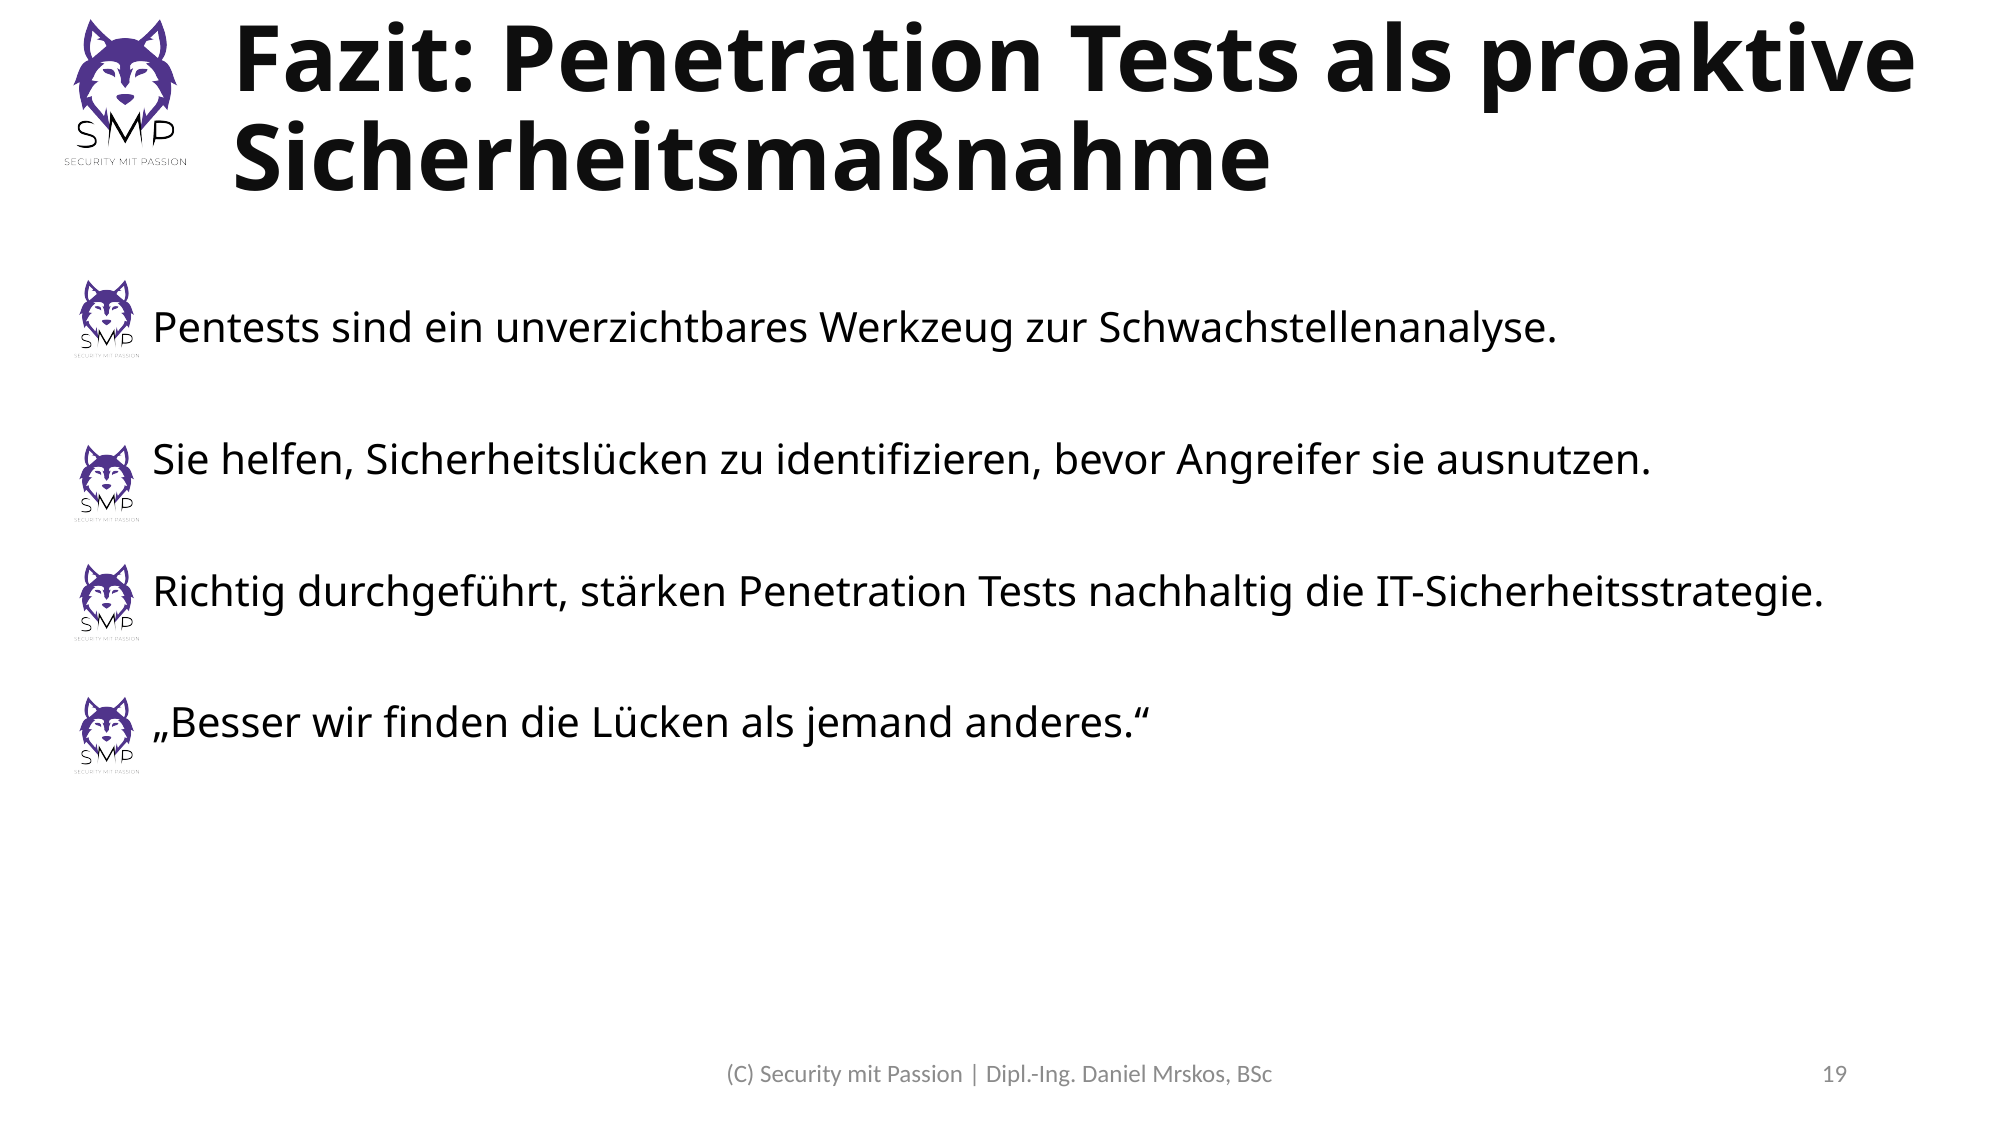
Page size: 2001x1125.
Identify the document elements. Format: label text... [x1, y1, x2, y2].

picture [32, 0, 218, 185]
slide_number 19 [1412, 1042, 1863, 1103]
list Pentests sind ein unverzichtbares Werkzeug zur Schwachstellenanalyse. Sie helfen, Sicherheitslücken zu identifizieren, bevor Angreifer sie ausnutzen. Richtig durchgeführt, stärken Penetration Tests nachhaltig die IT-Sicherheitsstrategie. „Besser wir finden die Lücken als jemand anderes.“ [137, 299, 1863, 1014]
picture [57, 686, 156, 784]
footer (C) Security mit Passion | Dipl.-Ing. Daniel Mrskos, BSc [662, 1042, 1338, 1103]
picture [57, 553, 156, 652]
picture [57, 269, 156, 368]
title Fazit: Penetration Tests als proaktive Sicherheitsmaßnahme [217, 3, 1943, 221]
picture [57, 434, 156, 532]
